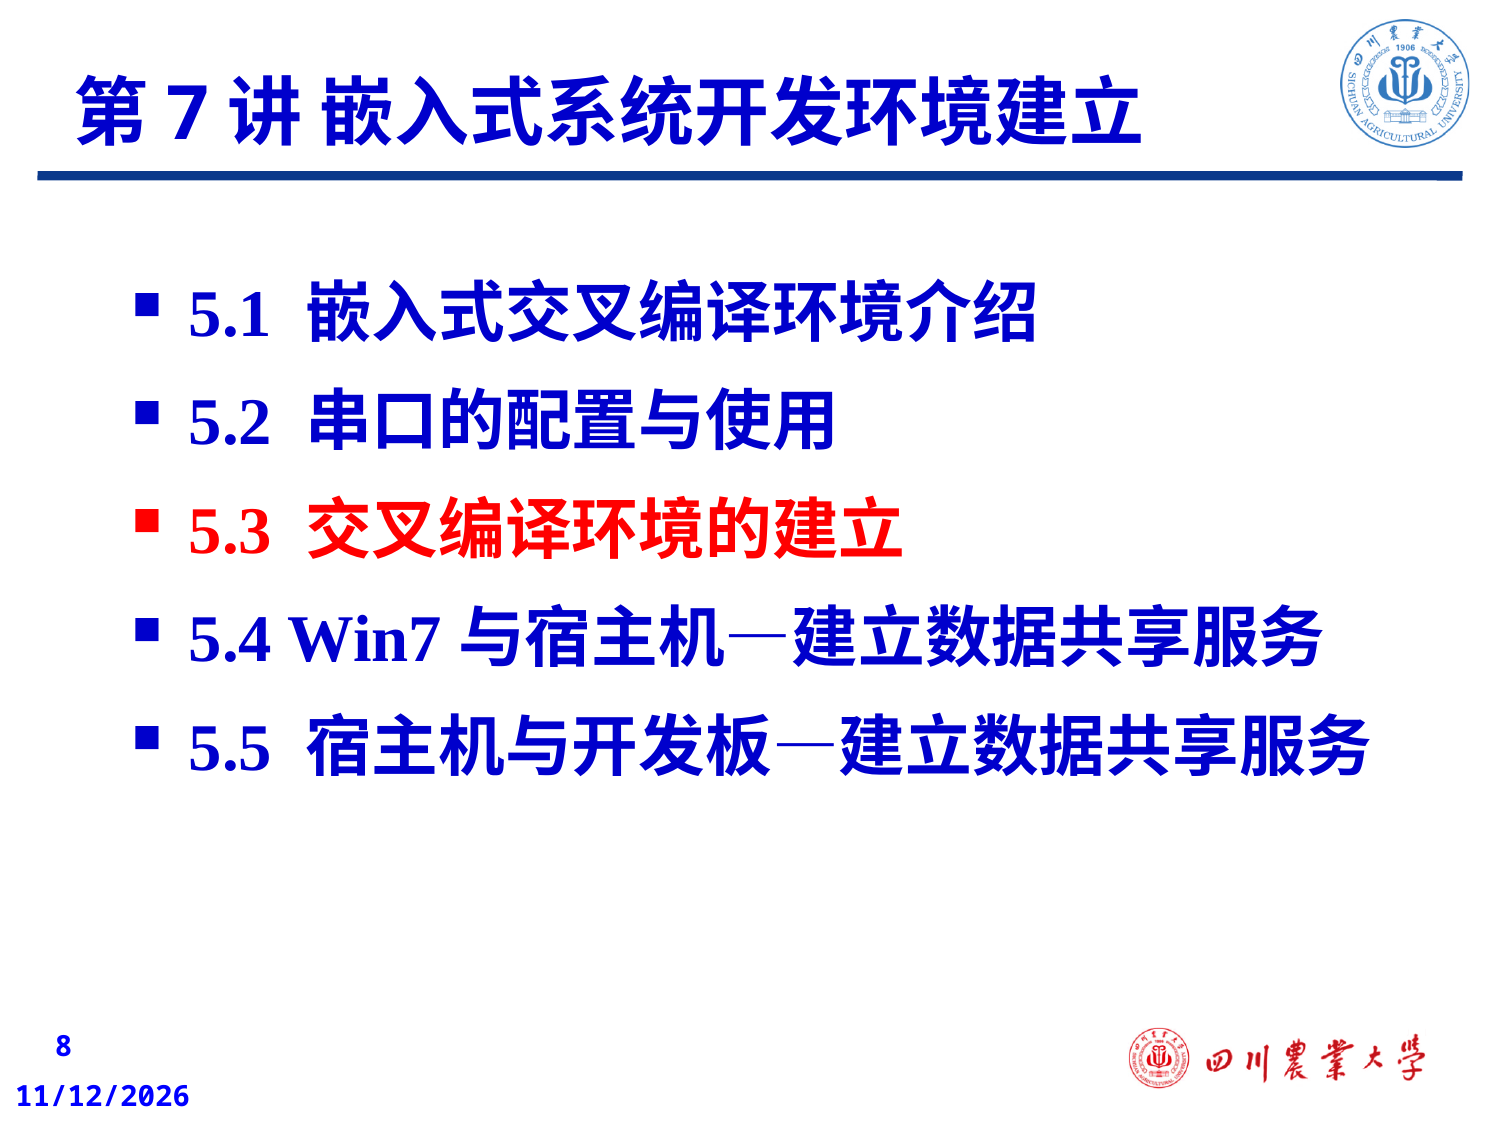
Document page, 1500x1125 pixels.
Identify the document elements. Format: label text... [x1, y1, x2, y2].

text_box 第7讲 嵌入式系统开发环境建立 [58, 46, 1301, 172]
picture [1127, 1025, 1427, 1090]
text_box 5.1 嵌入式交叉编译环境介绍 5.2 串口的配置与使用 5.3 交叉编译环境的建立 5.4 Win7与宿主机—建立数据共享服务 5.5 宿主机与开发板—建立数据共享服务 [117, 246, 1418, 809]
